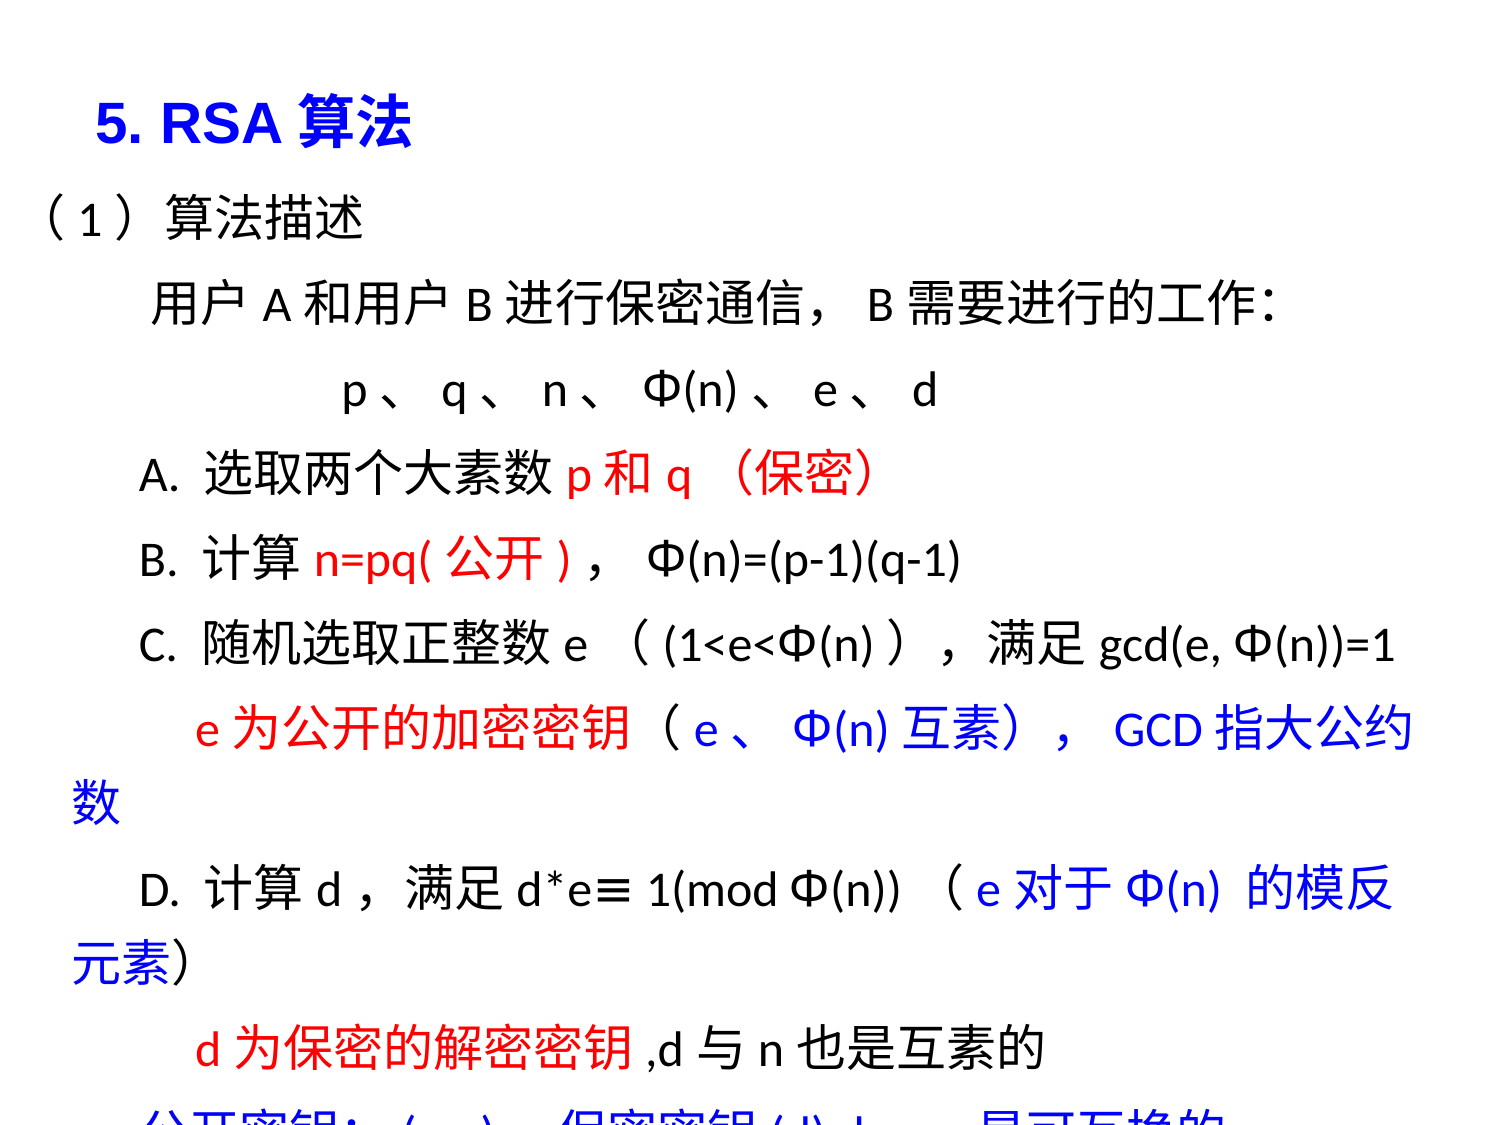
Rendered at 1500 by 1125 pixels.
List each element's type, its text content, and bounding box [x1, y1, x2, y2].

list （1）算法描述 用户A和用户B进行保密通信，B需要进行的工作： p、q、n、Φ(n)、e、d A. 选取两个大素数p和q（保密） B. 计算n=pq(公开)，Φ(n)=(p-1)(q-1) C. 随机选取正整数e（(1<e<Φ(n)），满足gcd(e, Φ(n))=1 e为公开的加密密钥（e、Φ(n)互素），GCD指大公约数 D. 计算d，满足d*e≡ 1(mod Φ(n))（e对于Φ(n) 的模反元素） d为保密的解密密钥,d与n也是互素的 公开密钥：(e,n)，保密密钥(d),d、e是可互换的 [0, 163, 1457, 1042]
text_box 5. RSA算法 [80, 77, 429, 163]
